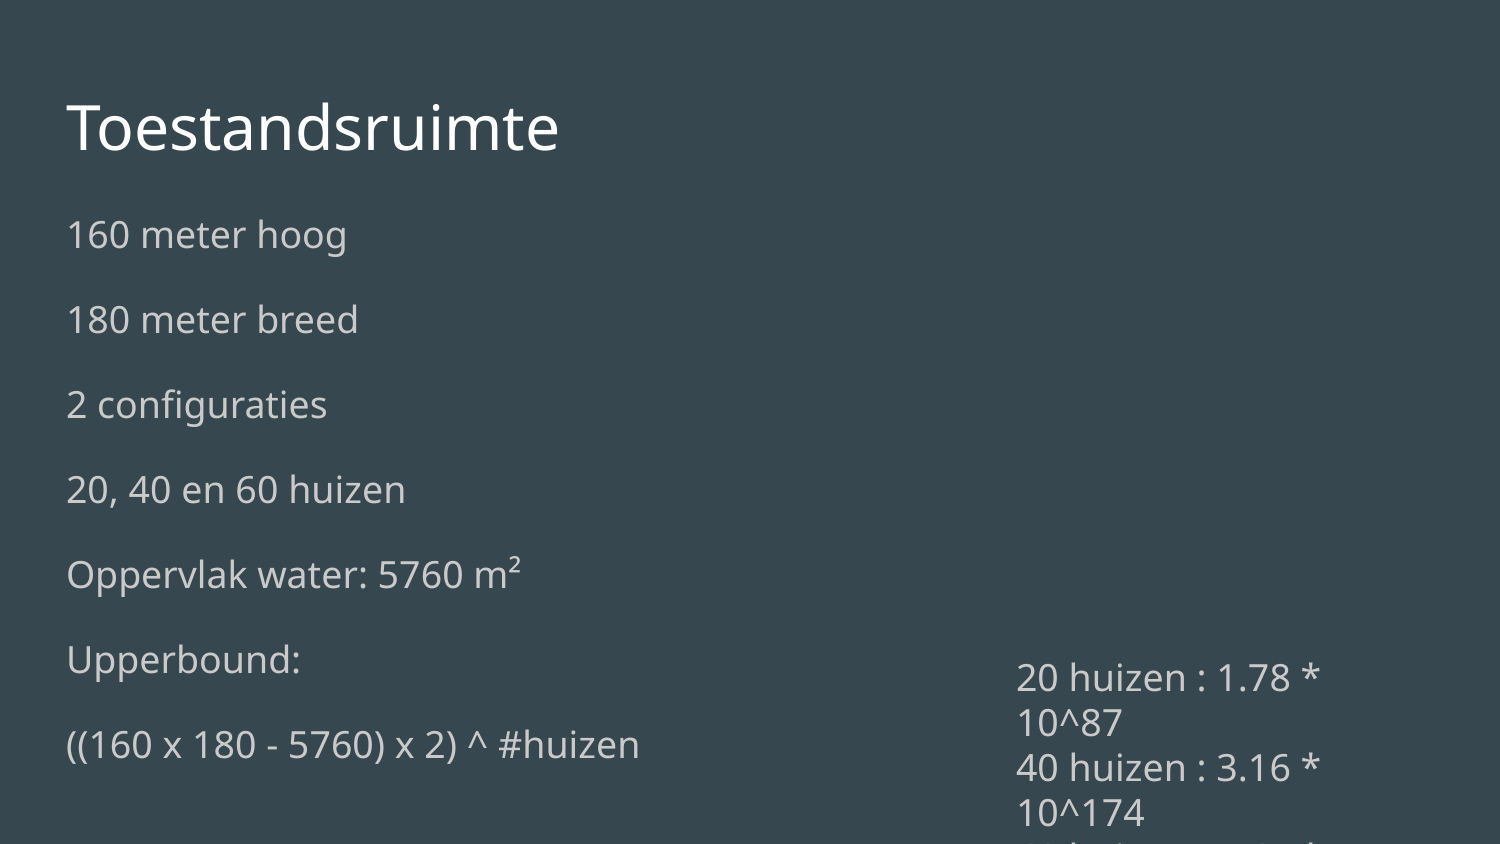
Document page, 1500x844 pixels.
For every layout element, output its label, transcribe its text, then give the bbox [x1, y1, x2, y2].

list 160 meter hoog 180 meter breed 2 configuraties 20, 40 en 60 huizen Oppervlak water: 5760 m² Upperbound: ((160 x 180 - 5760) x 2) ^ #huizen [51, 189, 1449, 750]
text_box 20 huizen : 1.78 * 10^87 40 huizen : 3.16 * 10^174 60 huizen : 5.61 * 10^261 [1001, 638, 1449, 750]
title Toestandsruimte [51, 72, 1449, 167]
